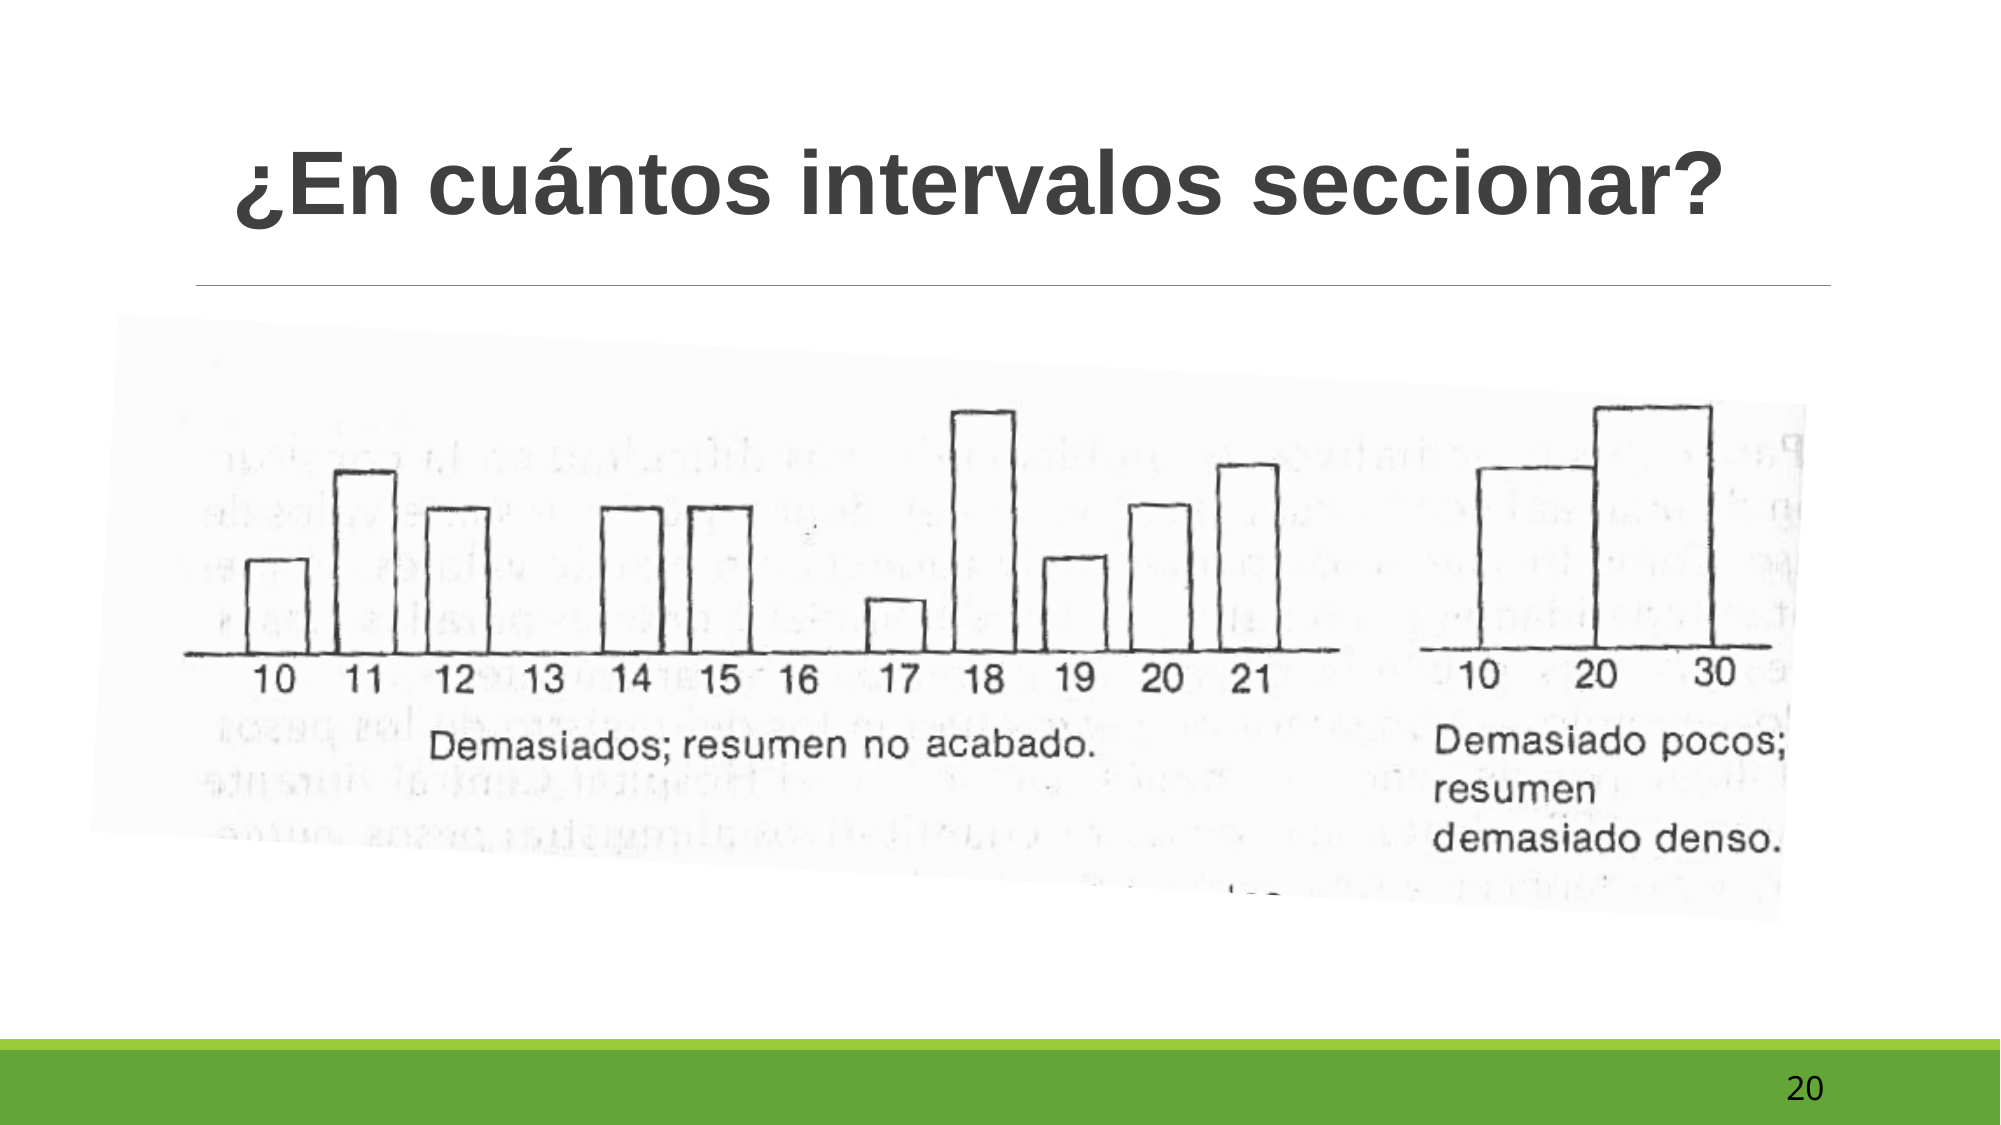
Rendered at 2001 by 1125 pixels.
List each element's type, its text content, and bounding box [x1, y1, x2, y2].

text_box ¿En cuántos intervalos seccionar? [211, 129, 687, 263]
picture [688, 0, 1209, 1125]
slide_number 20 [1624, 1059, 1840, 1120]
text_box ¿En cuántos intervalos seccionar? [1219, 129, 1732, 263]
